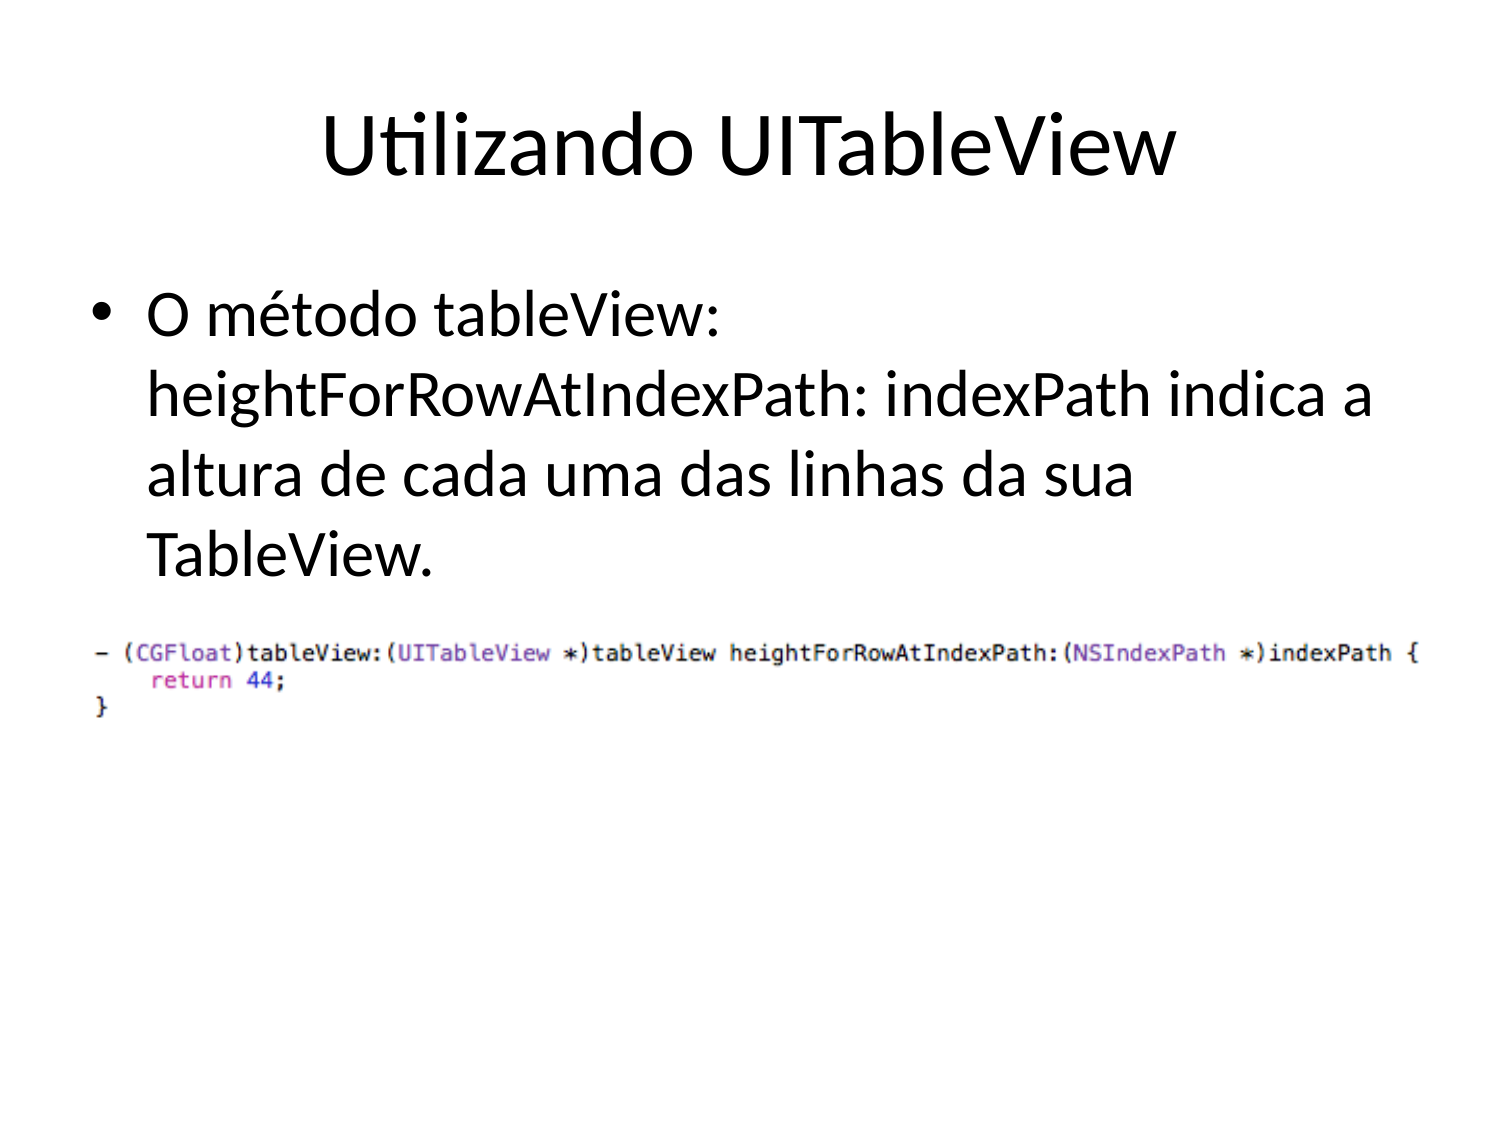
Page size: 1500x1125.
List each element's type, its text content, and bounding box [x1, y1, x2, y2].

list O método tableView: heightForRowAtIndexPath: indexPath indica a altura de cada uma das linhas da sua TableView. [75, 262, 1425, 1005]
title Utilizando UITableView [75, 45, 1425, 233]
picture [89, 624, 1426, 741]
